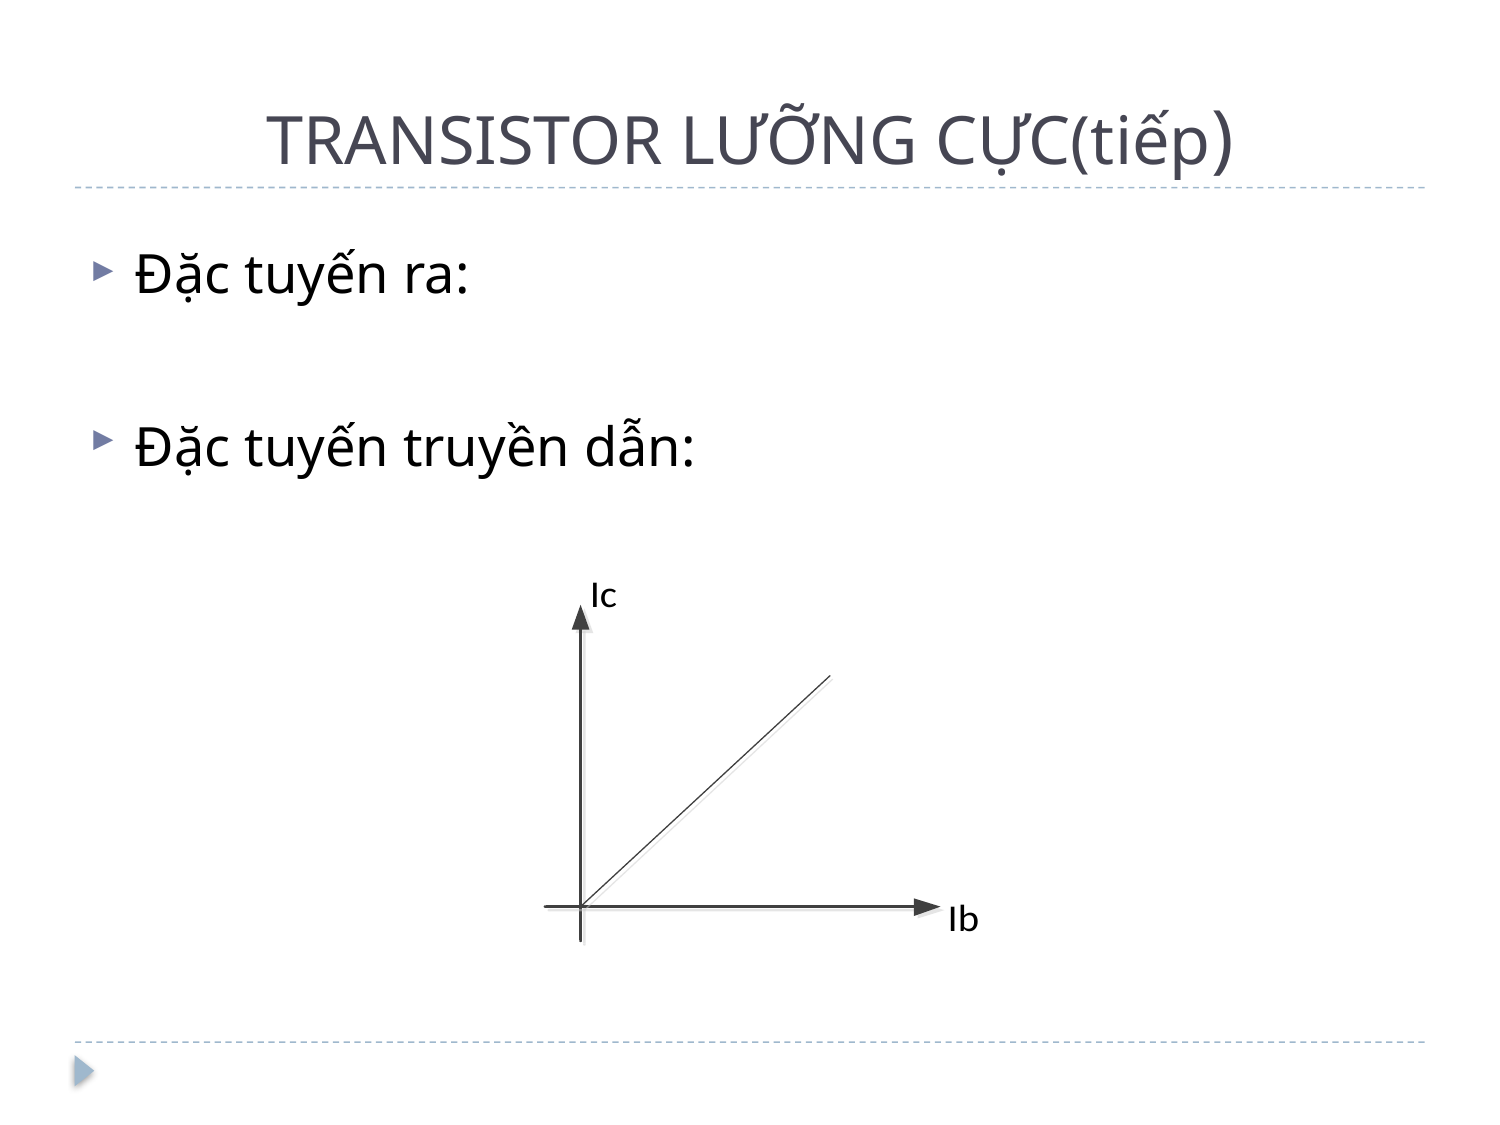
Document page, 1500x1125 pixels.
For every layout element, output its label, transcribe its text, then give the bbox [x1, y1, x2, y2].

picture [288, 280, 1471, 1125]
title TRANSISTOR LƯỠNG CỰC(tiếp) [75, 24, 1425, 188]
